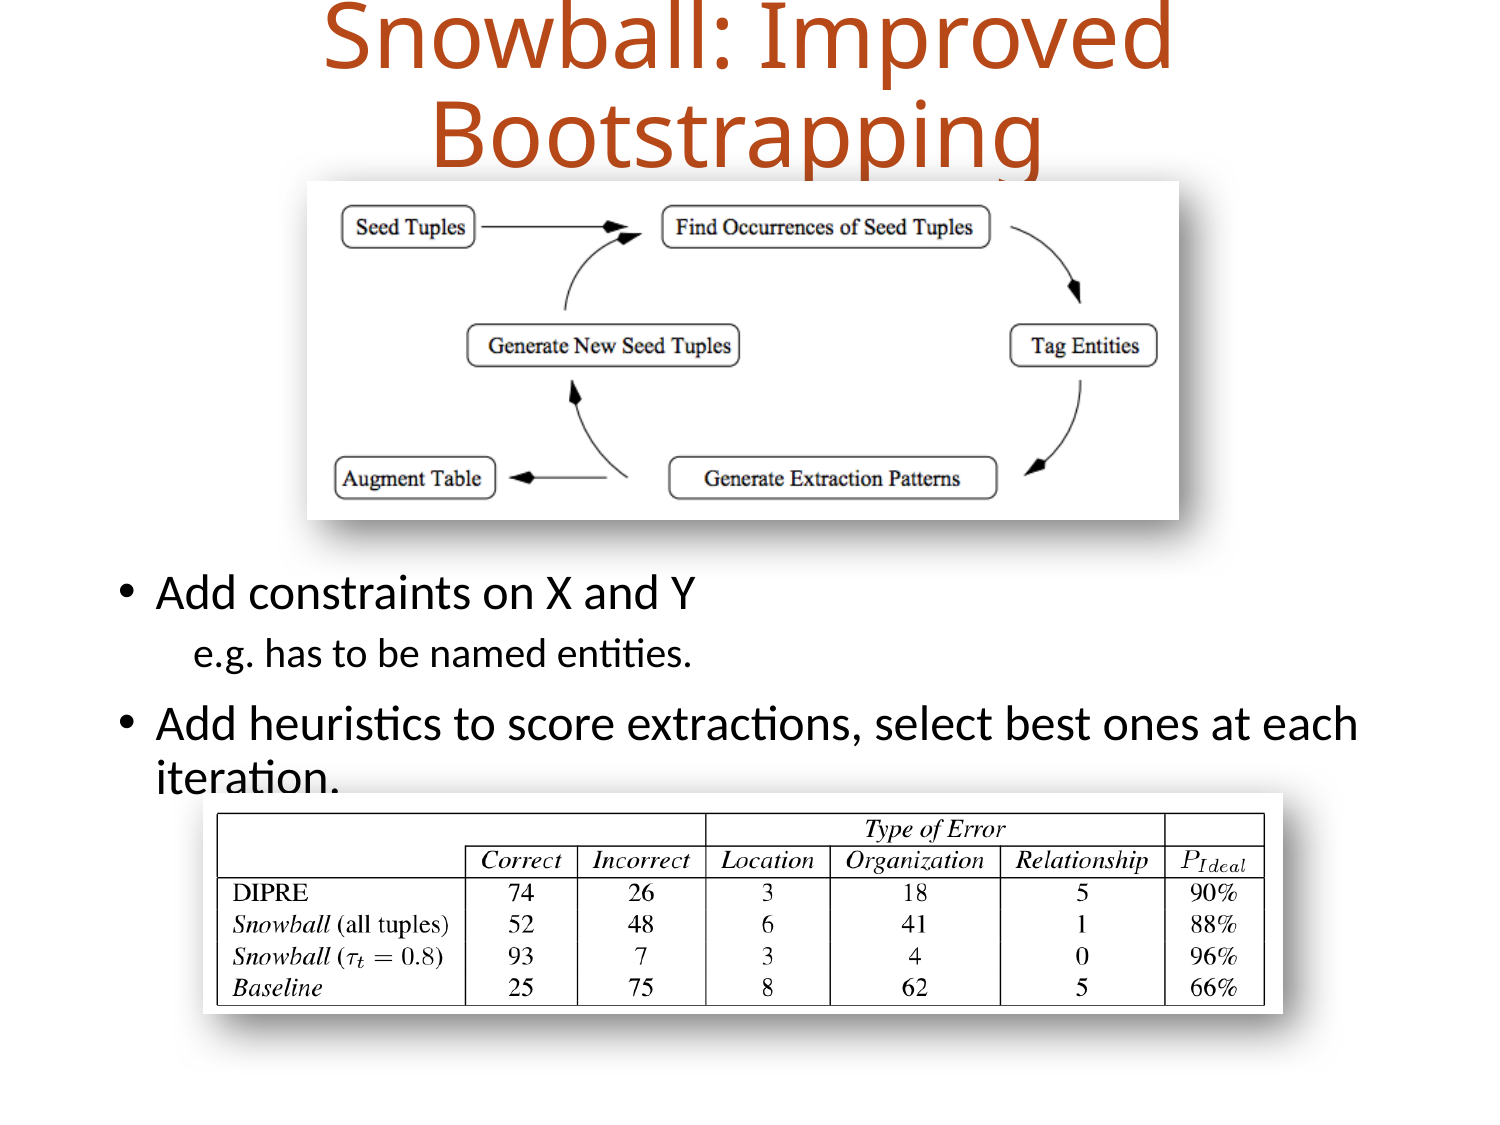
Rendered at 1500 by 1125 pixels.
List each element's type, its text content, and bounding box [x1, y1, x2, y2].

list Add constraints on X and Y e.g. has to be named entities. Add heuristics to score extractions, select best ones at each iteration. [103, 217, 1397, 1043]
title Snowball: Improved Bootstrapping [Agichten and Gravano, 2000] [0, 0, 1500, 218]
picture [307, 181, 1179, 520]
picture [202, 793, 1283, 1015]
